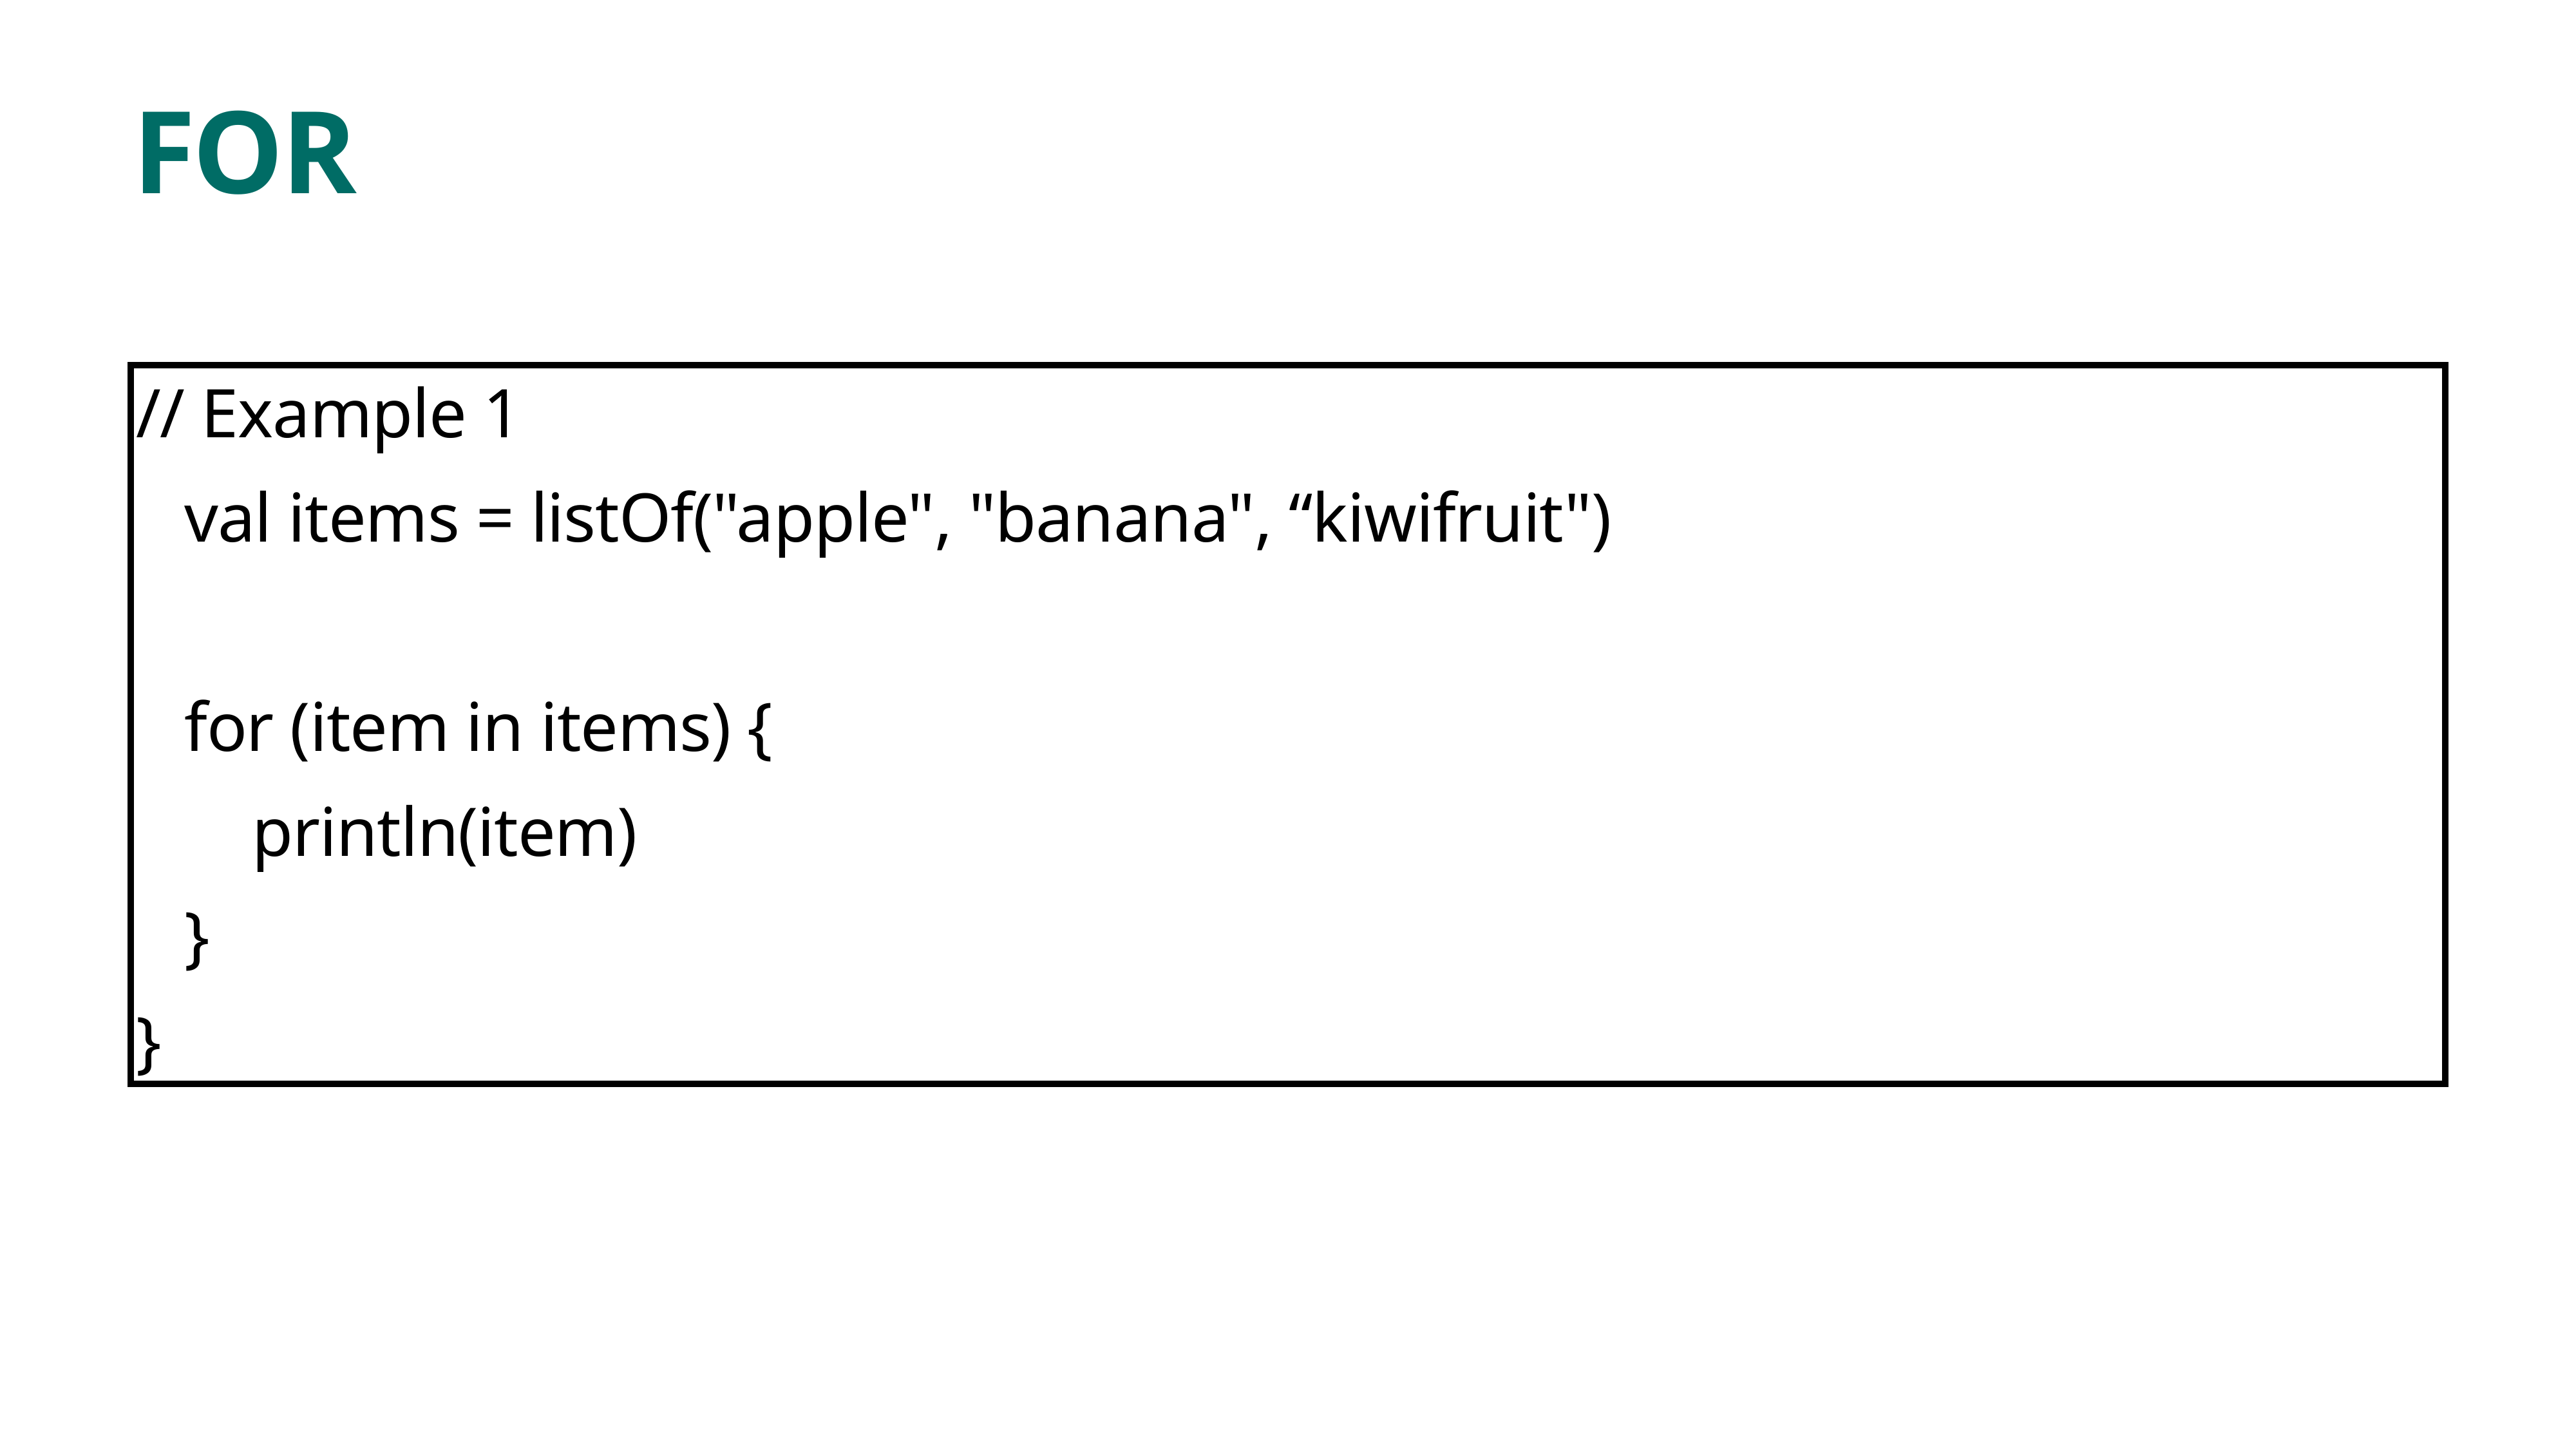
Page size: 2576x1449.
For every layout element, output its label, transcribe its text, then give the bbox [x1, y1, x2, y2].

text_box // Example 1 val items = listOf("apple", "banana", “kiwifruit") for (item in items) { println(item) } } [131, 365, 2445, 1084]
title FOR [127, 100, 2449, 252]
